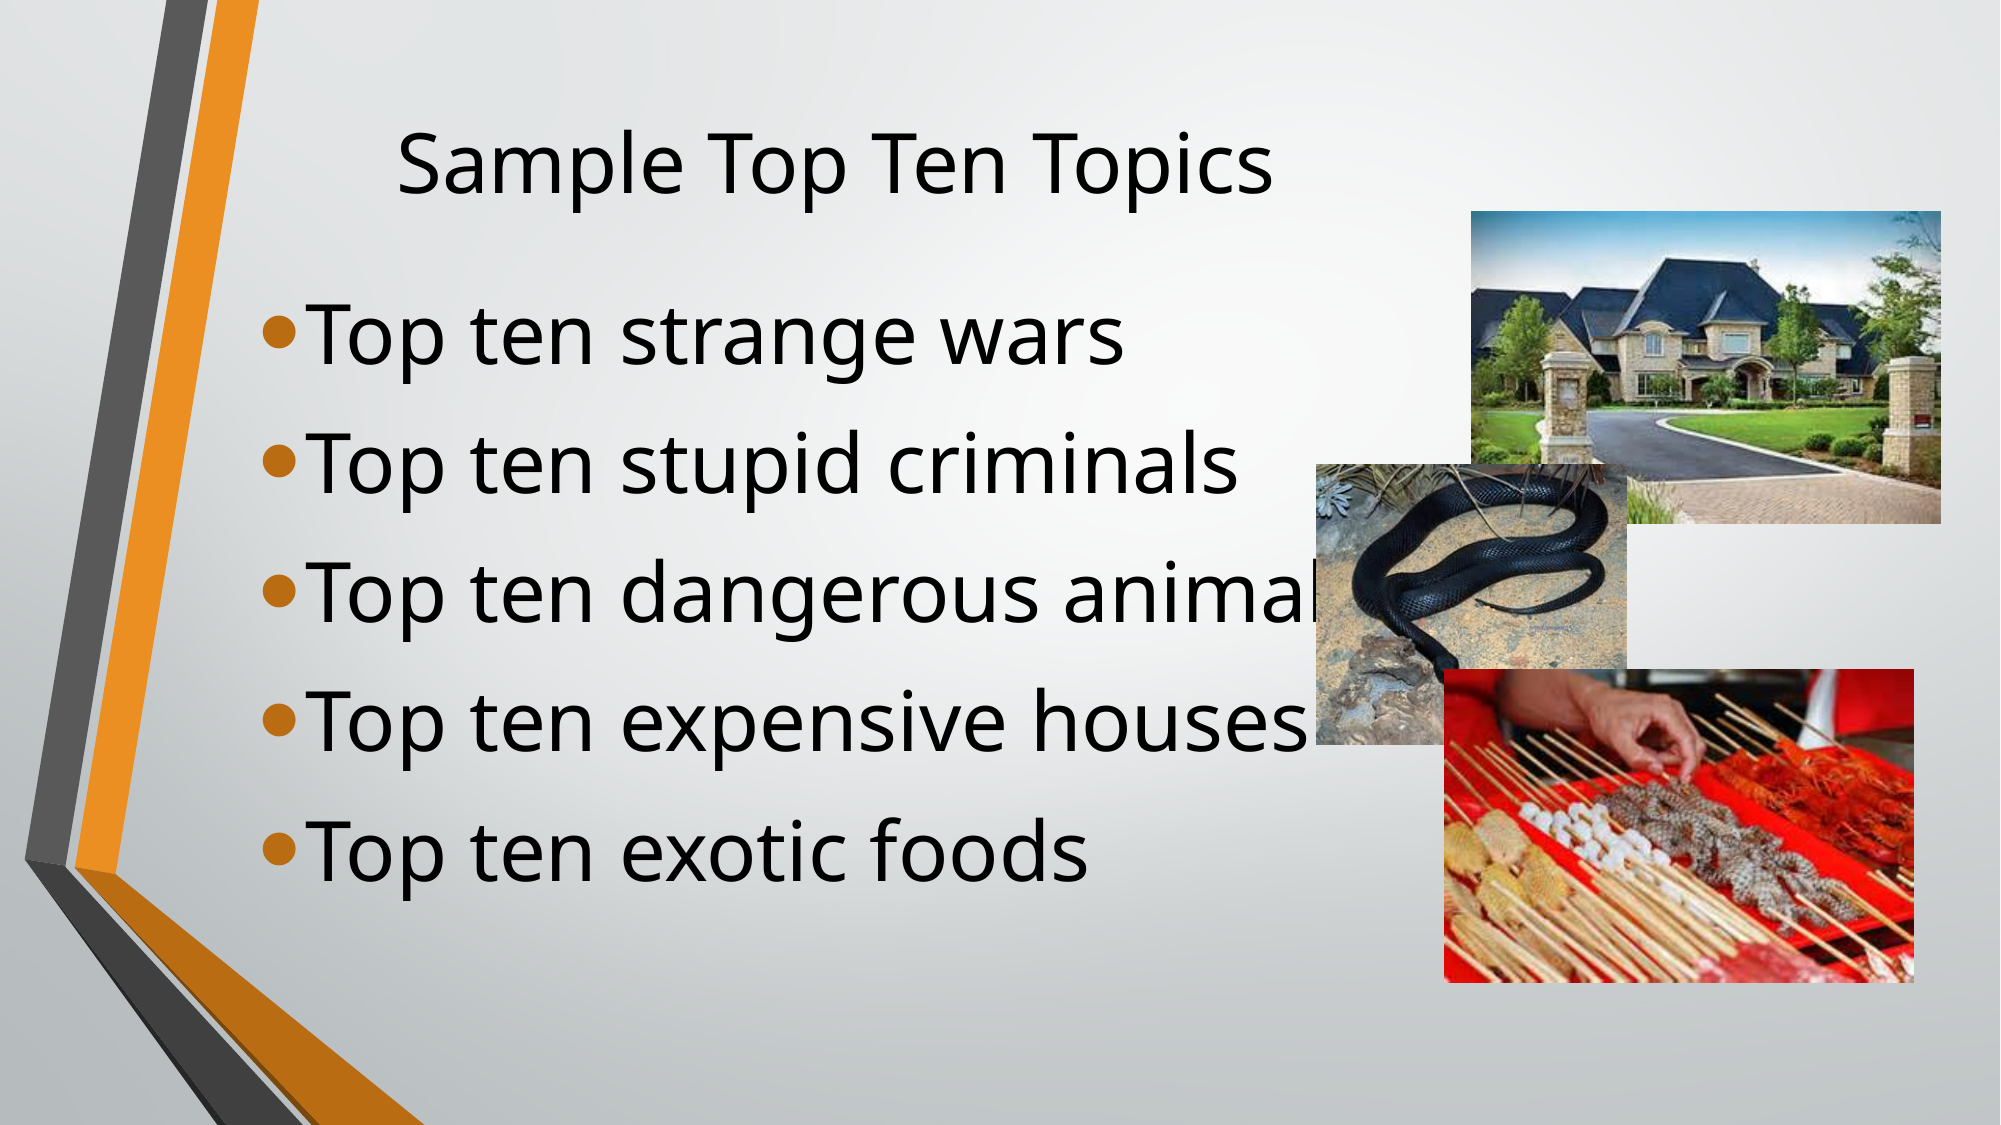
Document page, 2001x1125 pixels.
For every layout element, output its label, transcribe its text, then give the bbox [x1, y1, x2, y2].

list Top ten strange wars Top ten stupid criminals Top ten dangerous animals Top ten expensive houses Top ten exotic foods [243, 247, 1887, 1014]
picture [1316, 211, 1941, 983]
title Sample Top Ten Topics [25, 51, 1669, 269]
